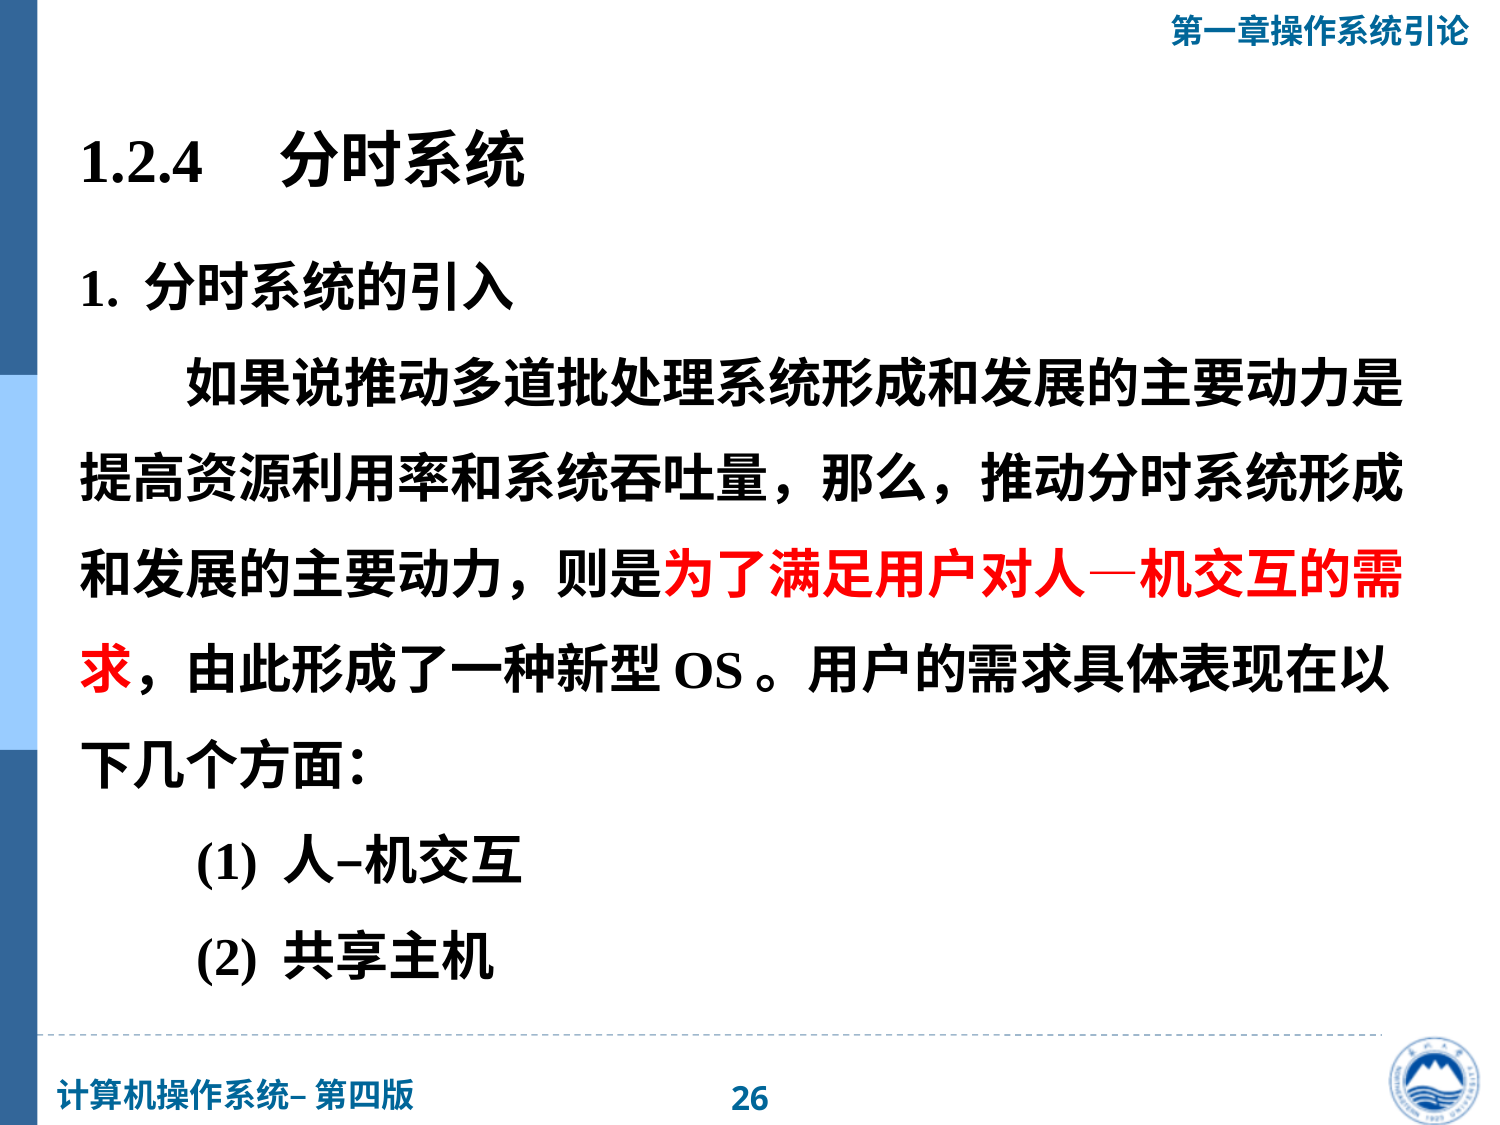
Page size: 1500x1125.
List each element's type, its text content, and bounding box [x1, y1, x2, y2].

list 1.2.4 分时系统 1. 分时系统的引入 如果说推动多道批处理系统形成和发展的主要动力是提高资源利用率和系统吞吐量，那么，推动分时系统形成和发展的主要动力，则是为了满足用户对人—机交互的需求，由此形成了一种新型OS。用户的需求具体表现在以下几个方面： (1) 人–机交互 (2) 共享主机 [64, 113, 1424, 1000]
picture [1382, 1033, 1482, 1125]
